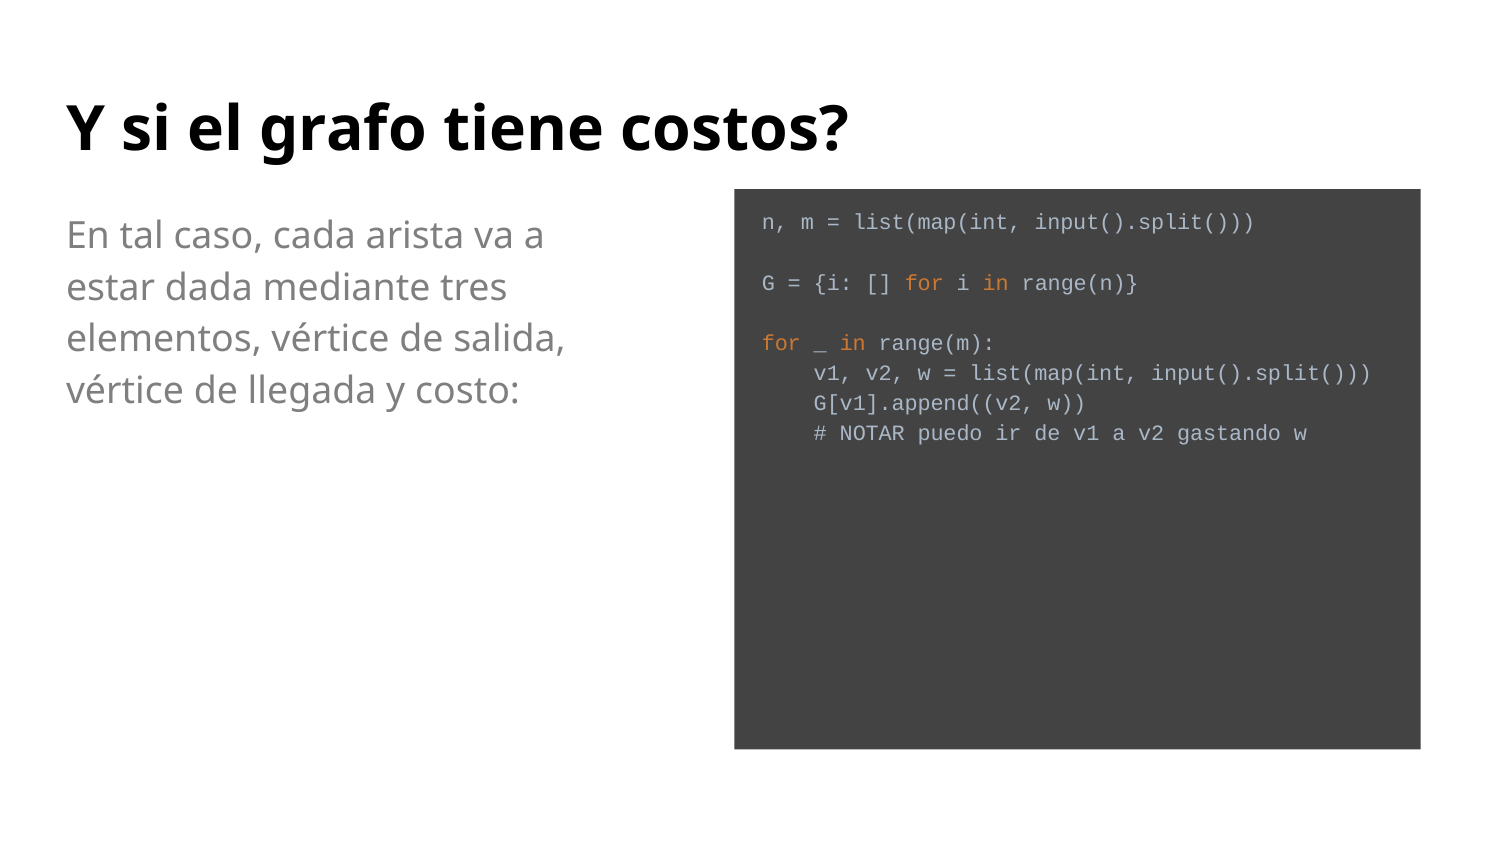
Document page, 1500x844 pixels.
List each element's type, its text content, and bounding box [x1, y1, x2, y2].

list En tal caso, cada arista va a estar dada mediante tres elementos, vértice de salida, vértice de llegada y costo: [51, 189, 588, 750]
list n, m = list(map(int, input().split())) G = {i: [] for i in range(n)} for _ in range(m): v1, v2, w = list(map(int, input().split())) G[v1].append((v2, w)) # NOTAR puedo ir de v1 a v2 gastando w [734, 189, 1421, 750]
title Y si el grafo tiene costos? [51, 72, 1449, 176]
